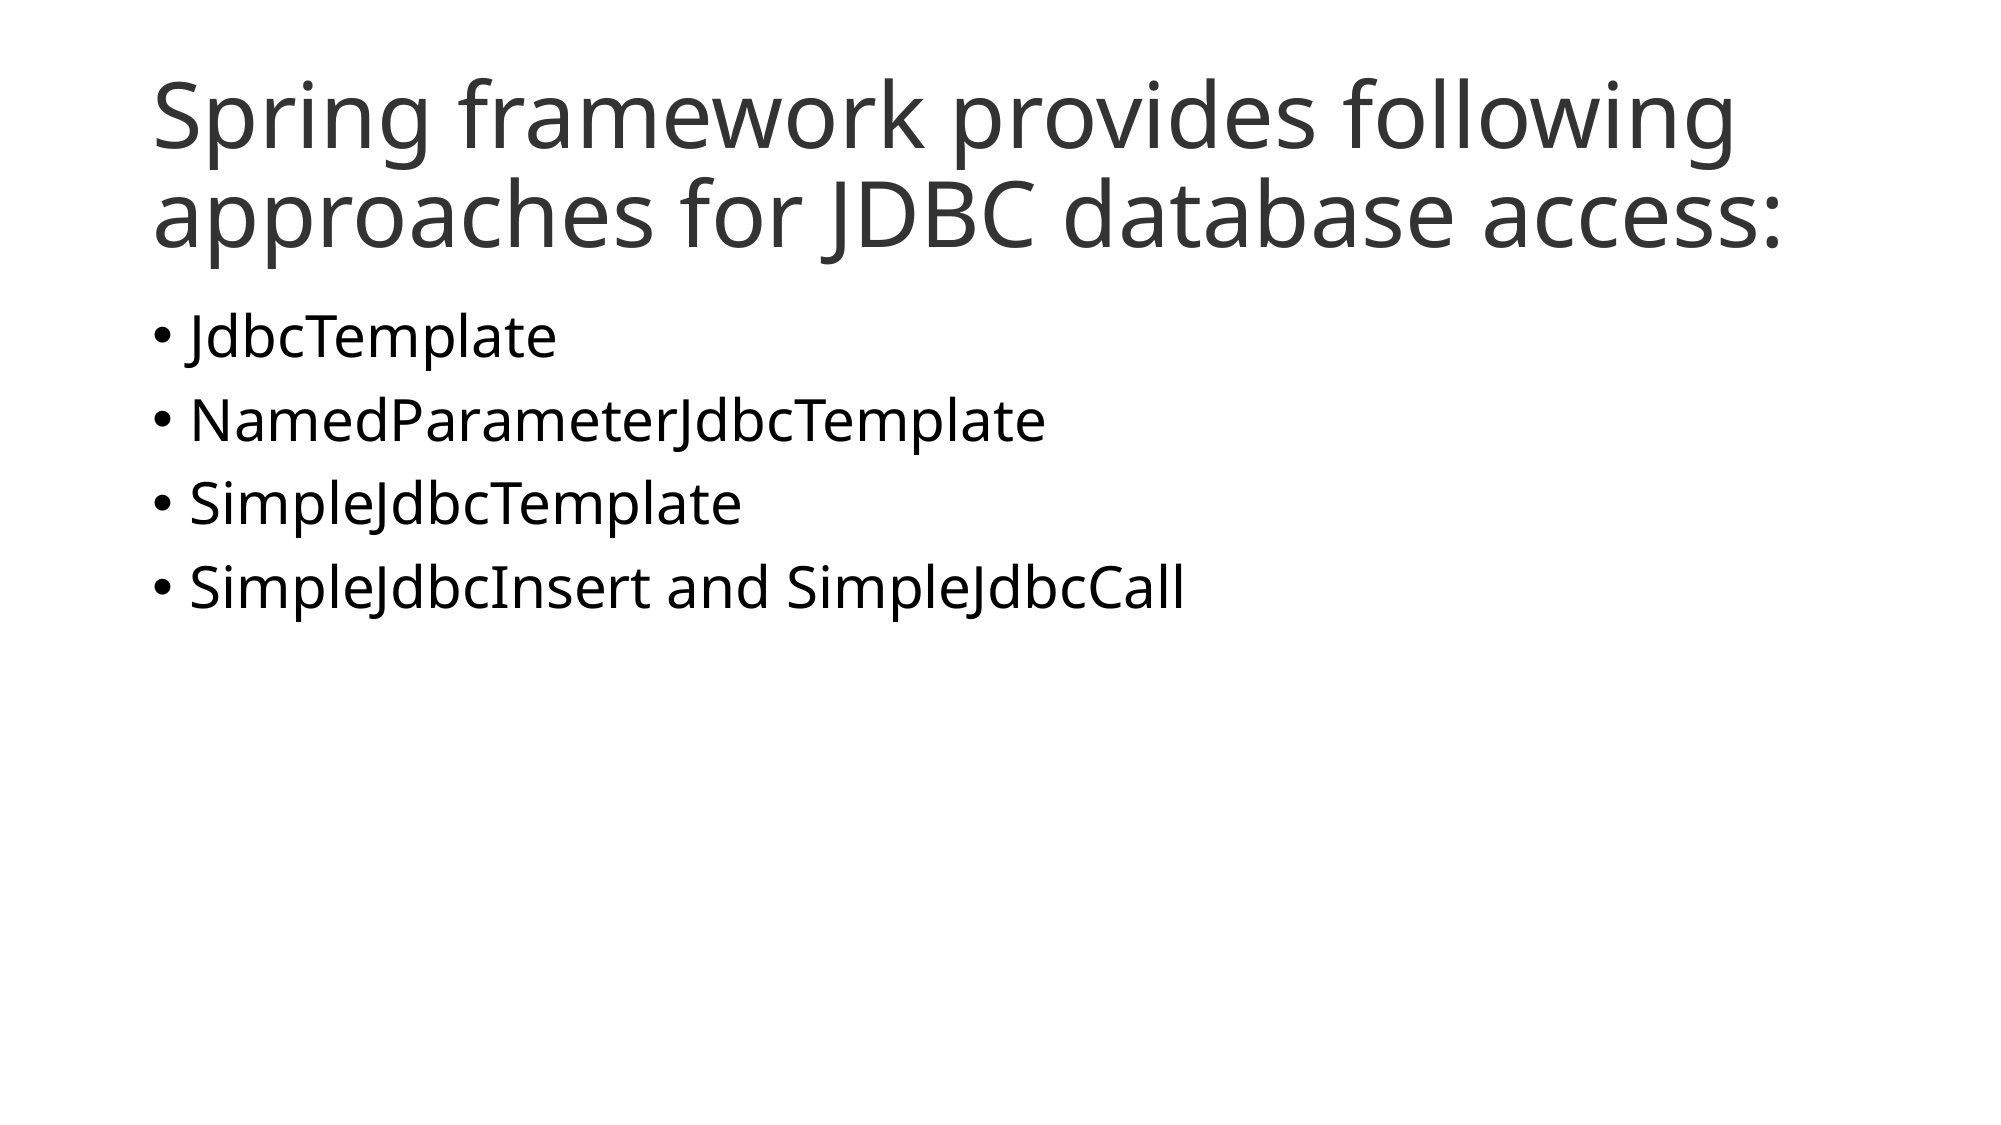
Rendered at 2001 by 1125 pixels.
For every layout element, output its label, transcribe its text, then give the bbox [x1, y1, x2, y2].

title Spring framework provides following approaches for JDBC database access: [137, 59, 1863, 278]
list JdbcTemplate NamedParameterJdbcTemplate SimpleJdbcTemplate SimpleJdbcInsert and SimpleJdbcCall [137, 299, 1863, 1014]
